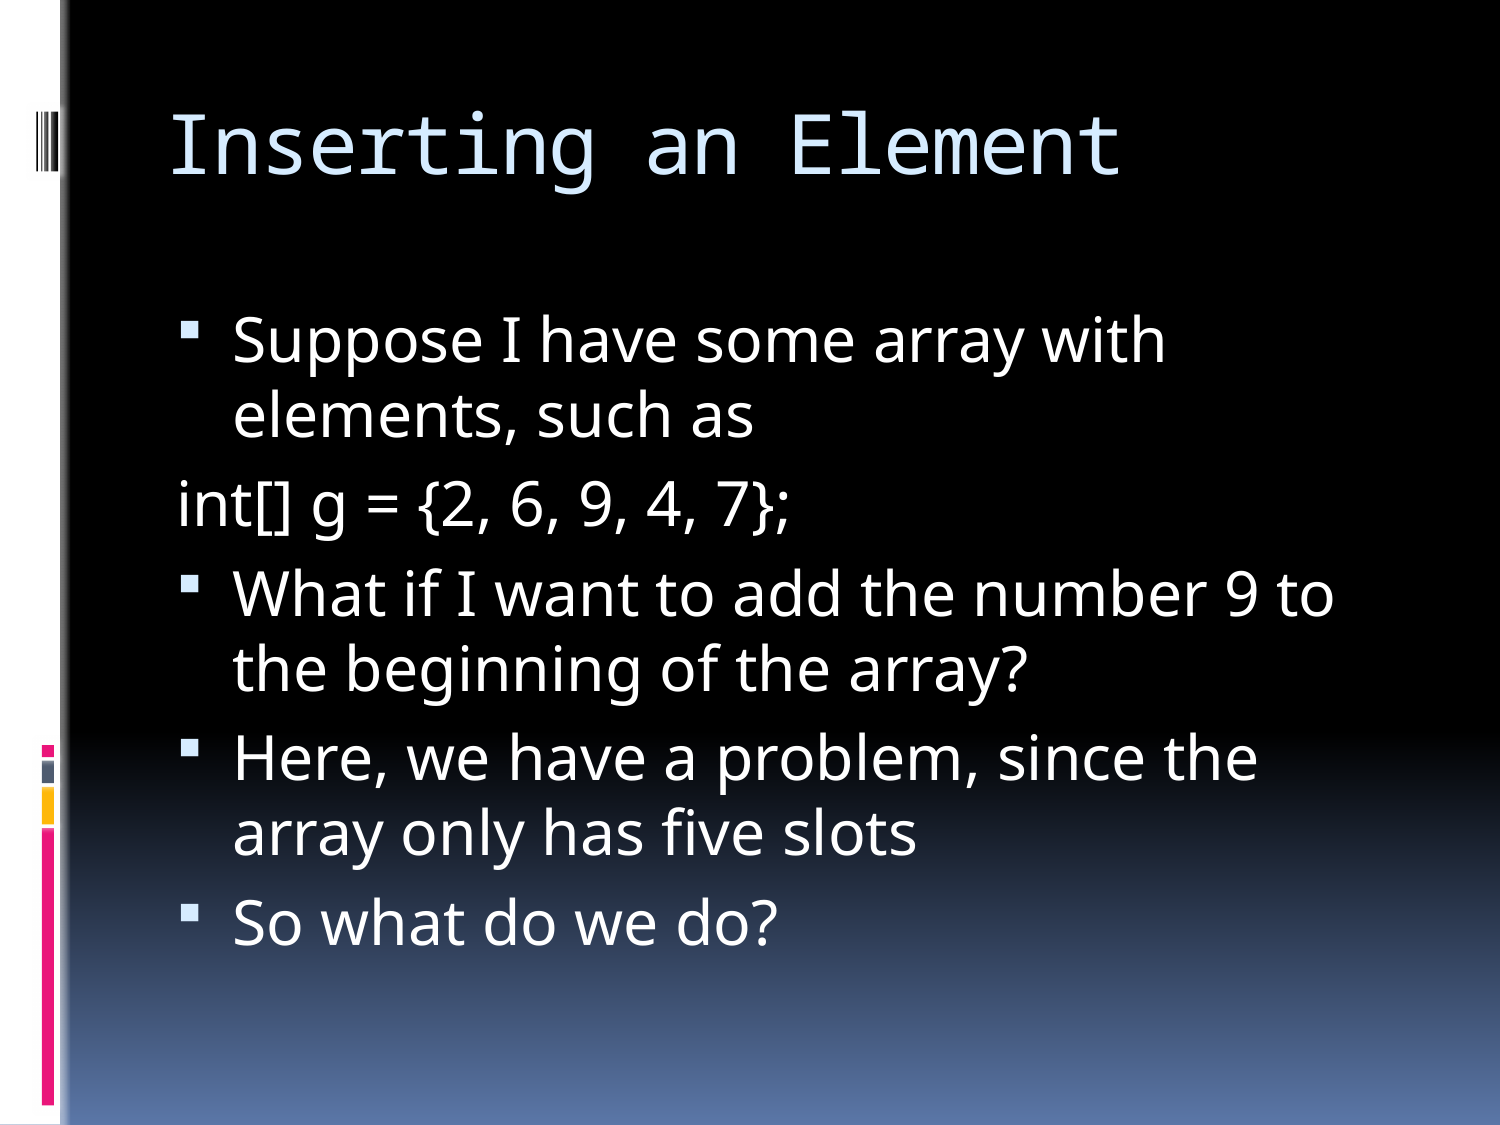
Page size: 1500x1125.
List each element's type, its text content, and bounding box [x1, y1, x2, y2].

title Inserting an Element [150, 83, 1425, 234]
